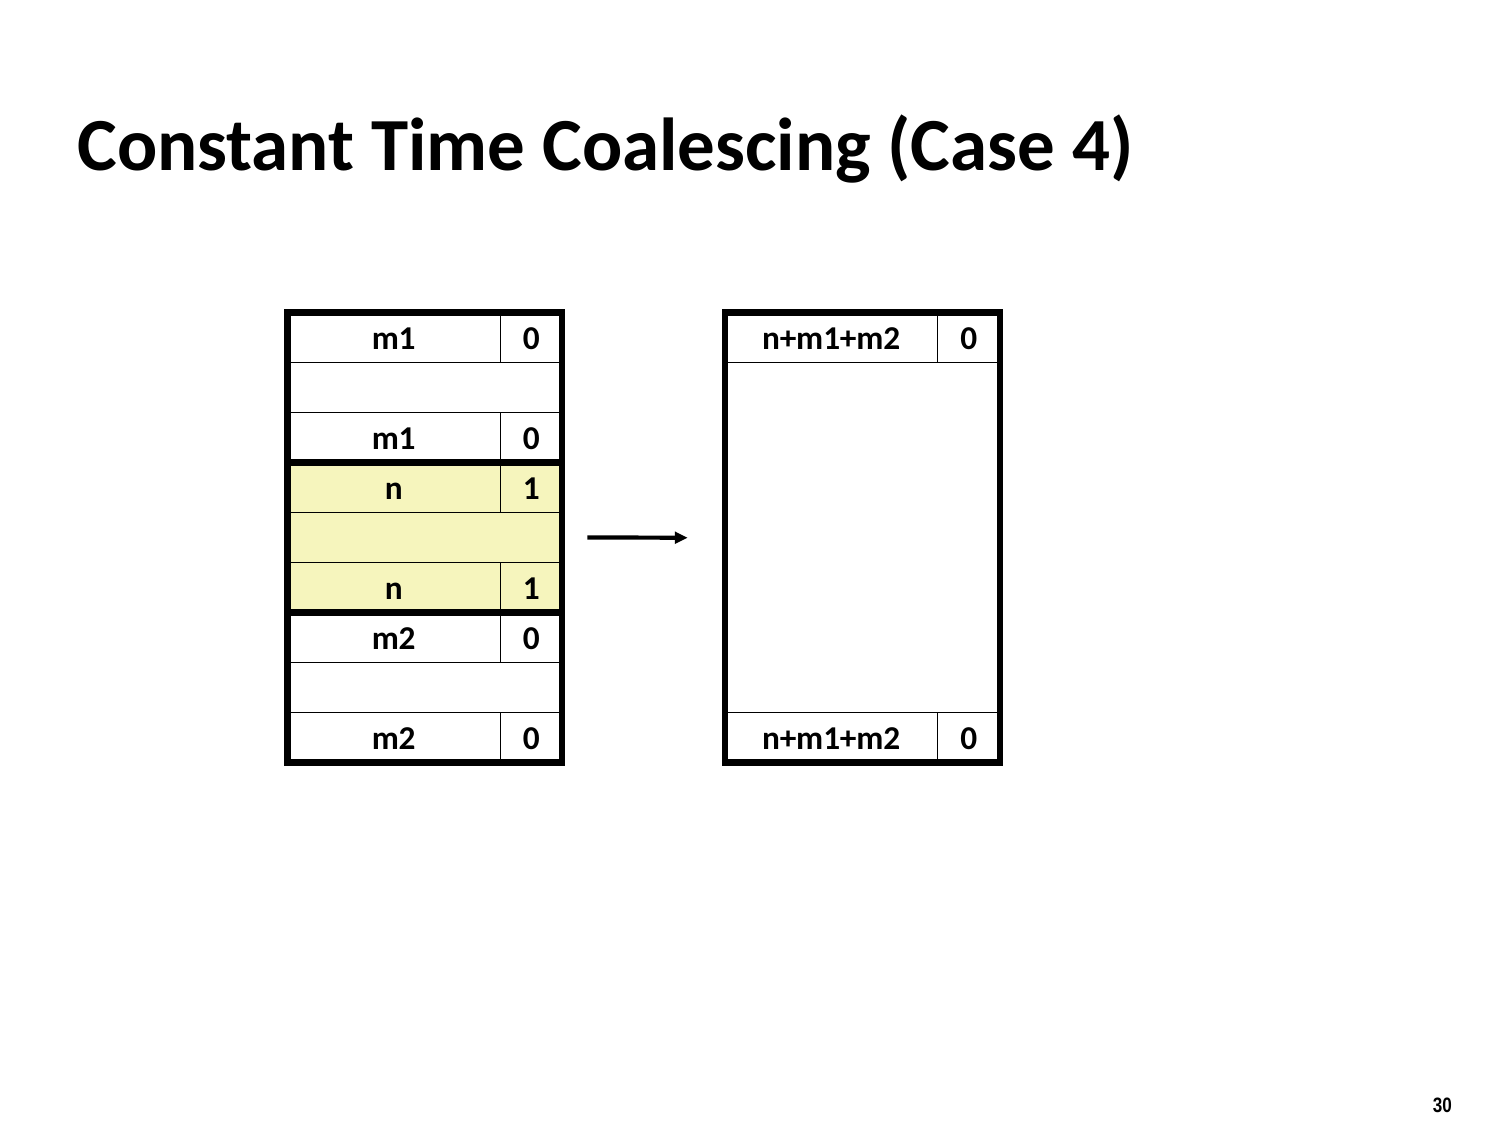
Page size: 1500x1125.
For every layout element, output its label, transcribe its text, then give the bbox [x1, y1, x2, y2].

text_box [287, 612, 563, 763]
title Constant Time Coalescing (Case 4) [62, 93, 1438, 188]
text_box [587, 312, 1001, 763]
text_box [287, 462, 563, 612]
text_box [287, 312, 563, 462]
